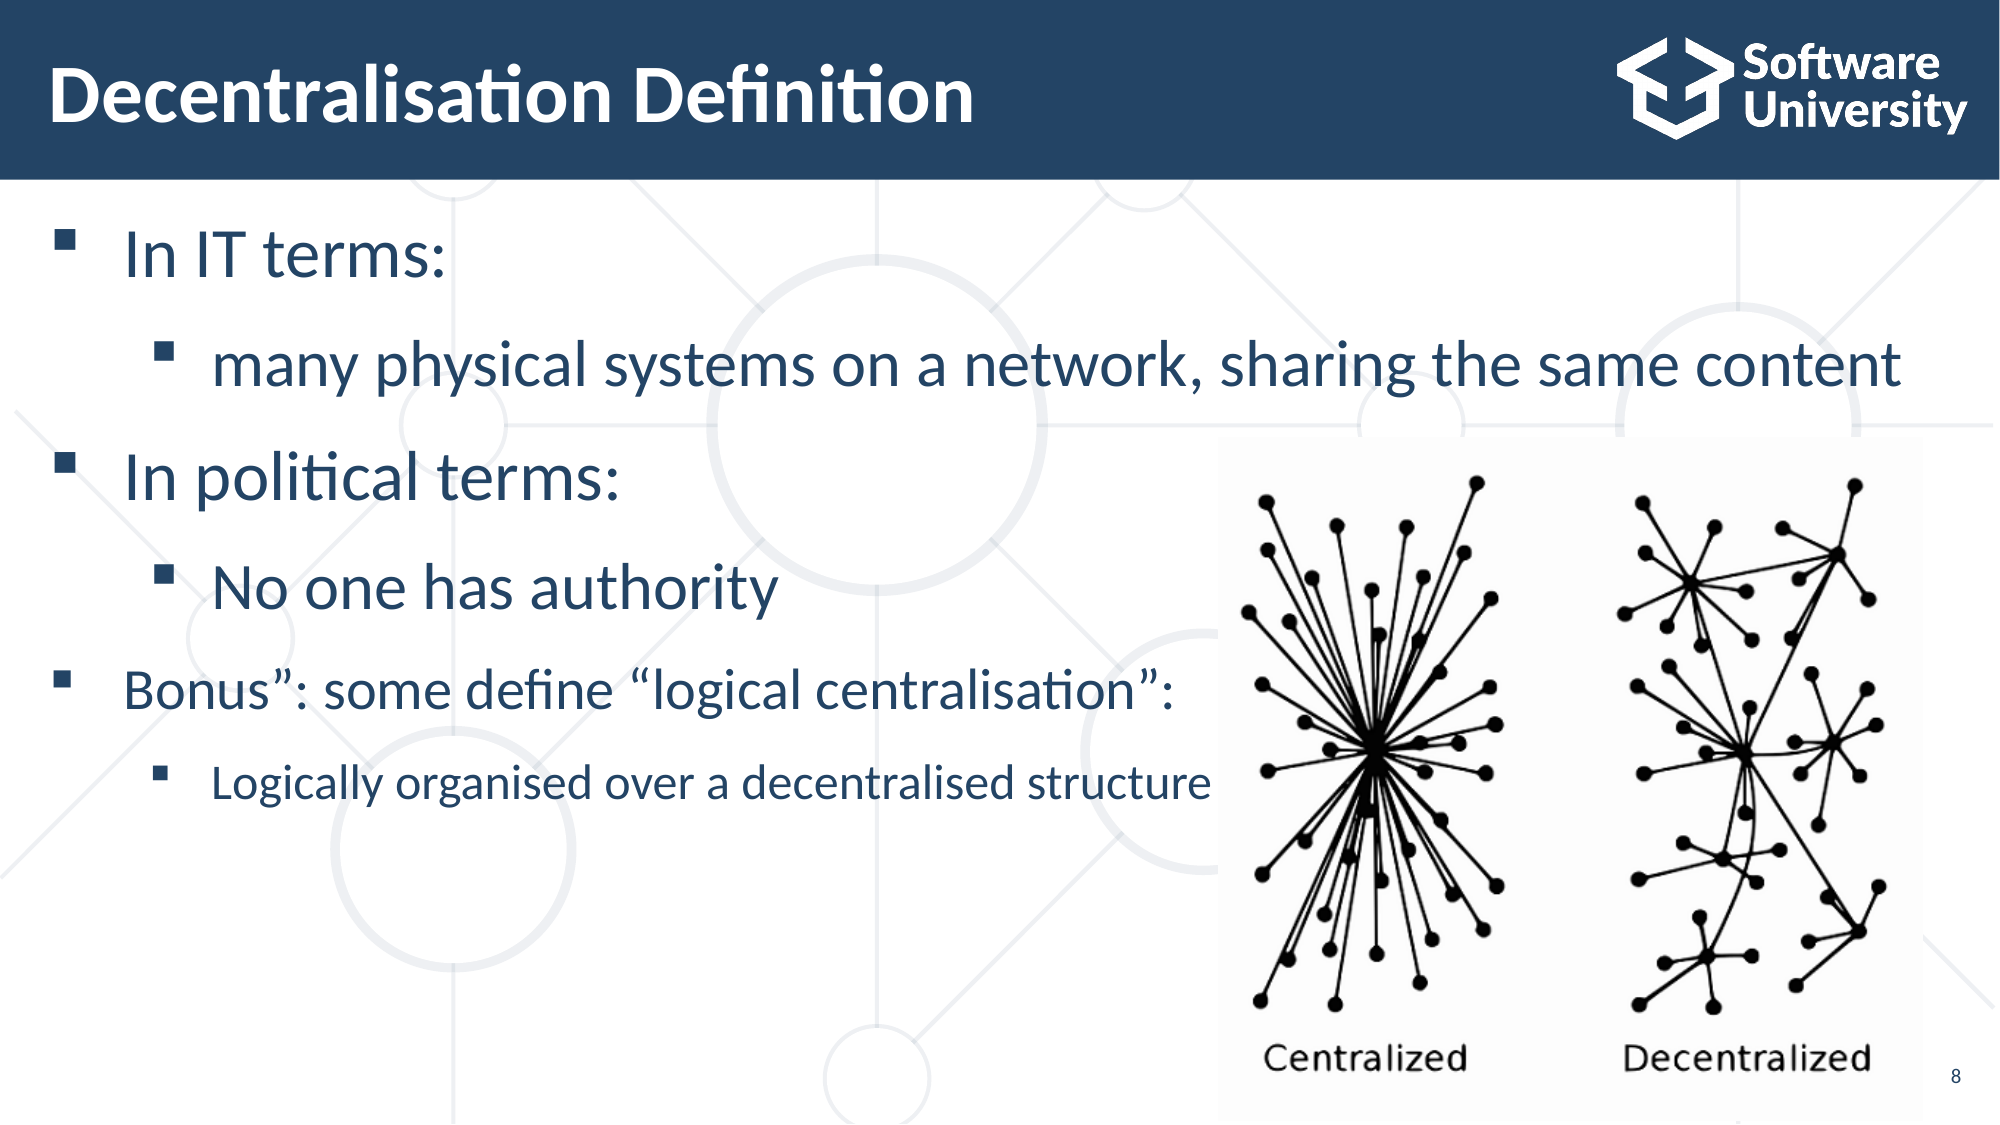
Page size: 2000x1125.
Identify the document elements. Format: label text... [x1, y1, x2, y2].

list In IT terms: many physical systems on a network, sharing the same content In political terms: No one has authority Bonus”: some define “logical centralisation”: Logically organised over a decentralised structure [31, 196, 1970, 1050]
title Decentralisation Definition [31, 16, 1591, 162]
picture [1617, 37, 1968, 140]
slide_number 8 [1929, 1049, 1968, 1101]
picture [1217, 437, 1923, 1121]
